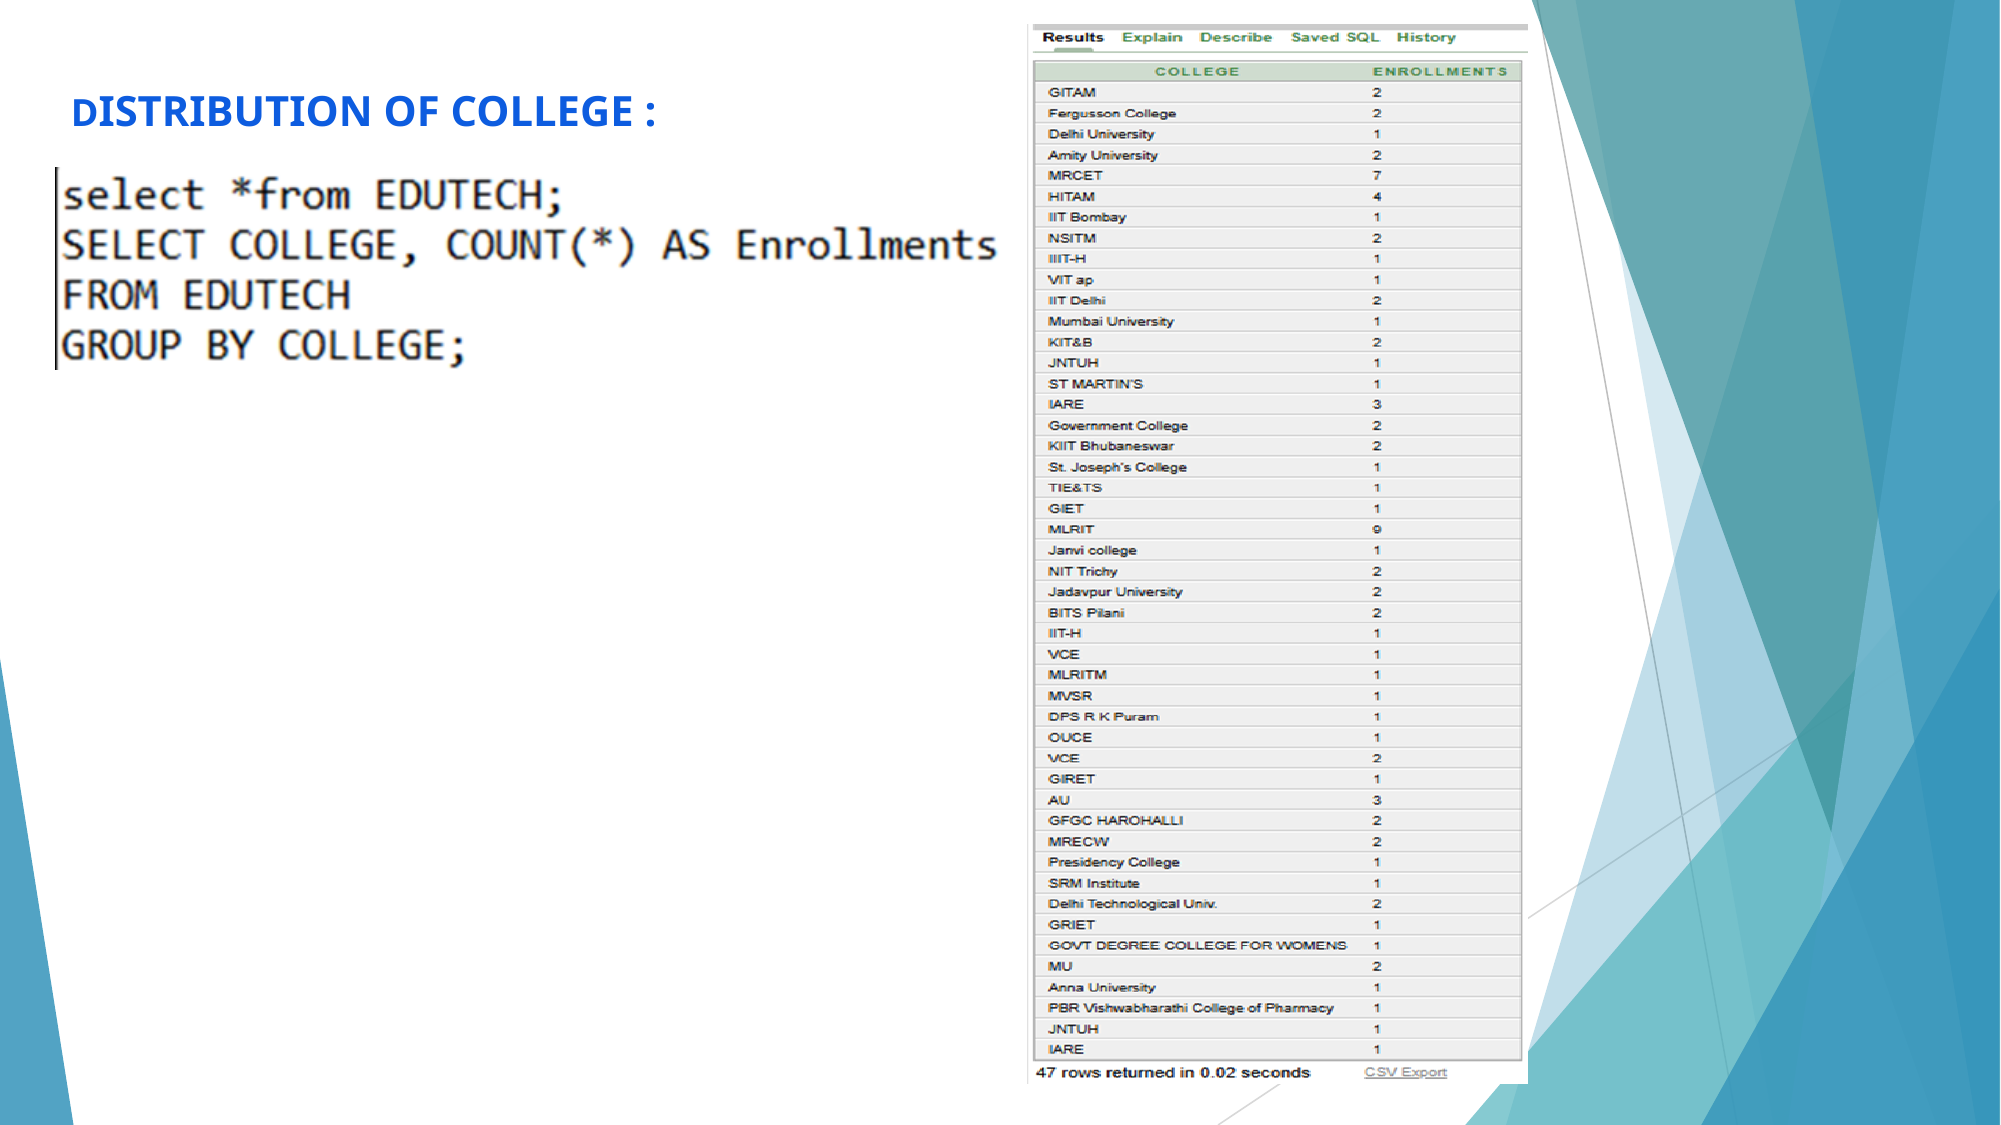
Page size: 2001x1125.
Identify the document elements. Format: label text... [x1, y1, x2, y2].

picture [55, 167, 1013, 370]
picture [1027, 24, 1528, 1084]
text_box DISTRIBUTION OF COLLEGE : [55, 69, 1022, 150]
